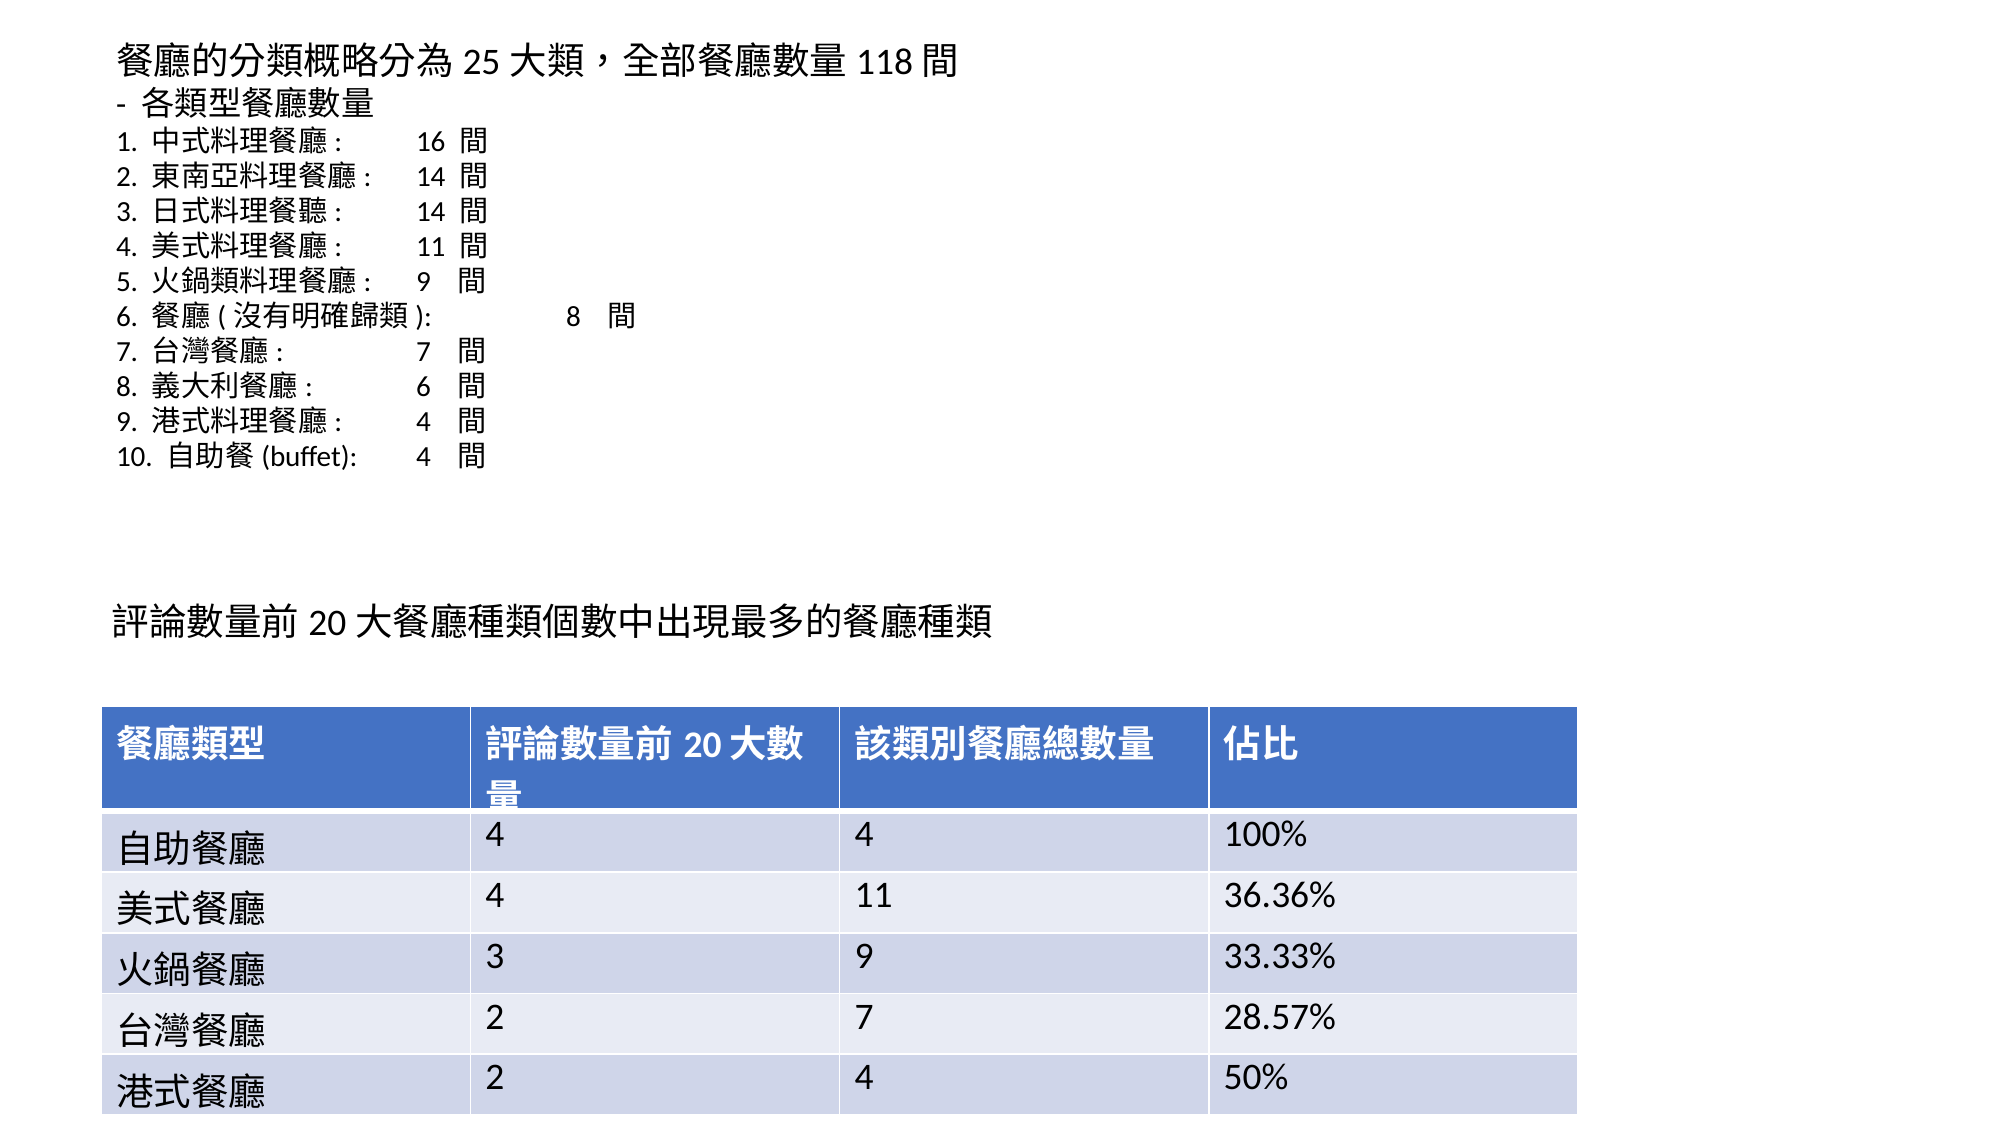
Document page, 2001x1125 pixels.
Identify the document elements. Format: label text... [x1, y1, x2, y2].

table_cell 台灣餐廳 [102, 994, 470, 1053]
table_cell 7 [840, 994, 1208, 1053]
text_box 餐廳的分類概略分為25大類，全部餐廳數量118間 - 各類型餐廳數量 1. 中式料理餐廳: 16 間 2. 東南亞料理餐廳: 14 間 3. 日式料理餐聽: 14 間 4. 美式料理餐廳: 11 間 5. 火鍋類料理餐廳: 9 間 6. 餐廳(沒有明確歸類): 8 間 7. 台灣餐廳: 7 間 8. 義大利餐廳: 6 間 9. 港式料理餐廳: 4 間 10. 自助餐(buffet): 4 間 [101, 29, 1030, 525]
table_header 評論數量前20大數量 [471, 707, 839, 808]
table_cell 100% [1210, 814, 1577, 871]
table_cell 4 [840, 1055, 1208, 1114]
table_cell 港式餐廳 [102, 1055, 470, 1114]
table_cell 28.57% [1210, 994, 1577, 1053]
table_header 餐廳類型 [102, 707, 470, 808]
table_cell 9 [840, 934, 1208, 993]
table_cell 4 [840, 814, 1208, 871]
text_box 評論數量前20大餐廳種類個數中出現最多的餐廳種類 [97, 590, 1008, 650]
table_cell 自助餐廳 [102, 814, 470, 871]
table_cell 4 [471, 814, 839, 871]
table_cell 美式餐廳 [102, 873, 470, 932]
table_cell 2 [471, 1055, 839, 1114]
table_cell 2 [471, 994, 839, 1053]
table_cell 50% [1210, 1055, 1577, 1114]
table_header 該類別餐廳總數量 [840, 707, 1208, 808]
table_cell 33.33% [1210, 934, 1577, 993]
table_cell 4 [471, 873, 839, 932]
table_header 佔比 [1210, 707, 1577, 808]
table_cell 火鍋餐廳 [102, 934, 470, 993]
table_cell 3 [471, 934, 839, 993]
table_cell 36.36% [1210, 873, 1577, 932]
table_cell 11 [840, 873, 1208, 932]
